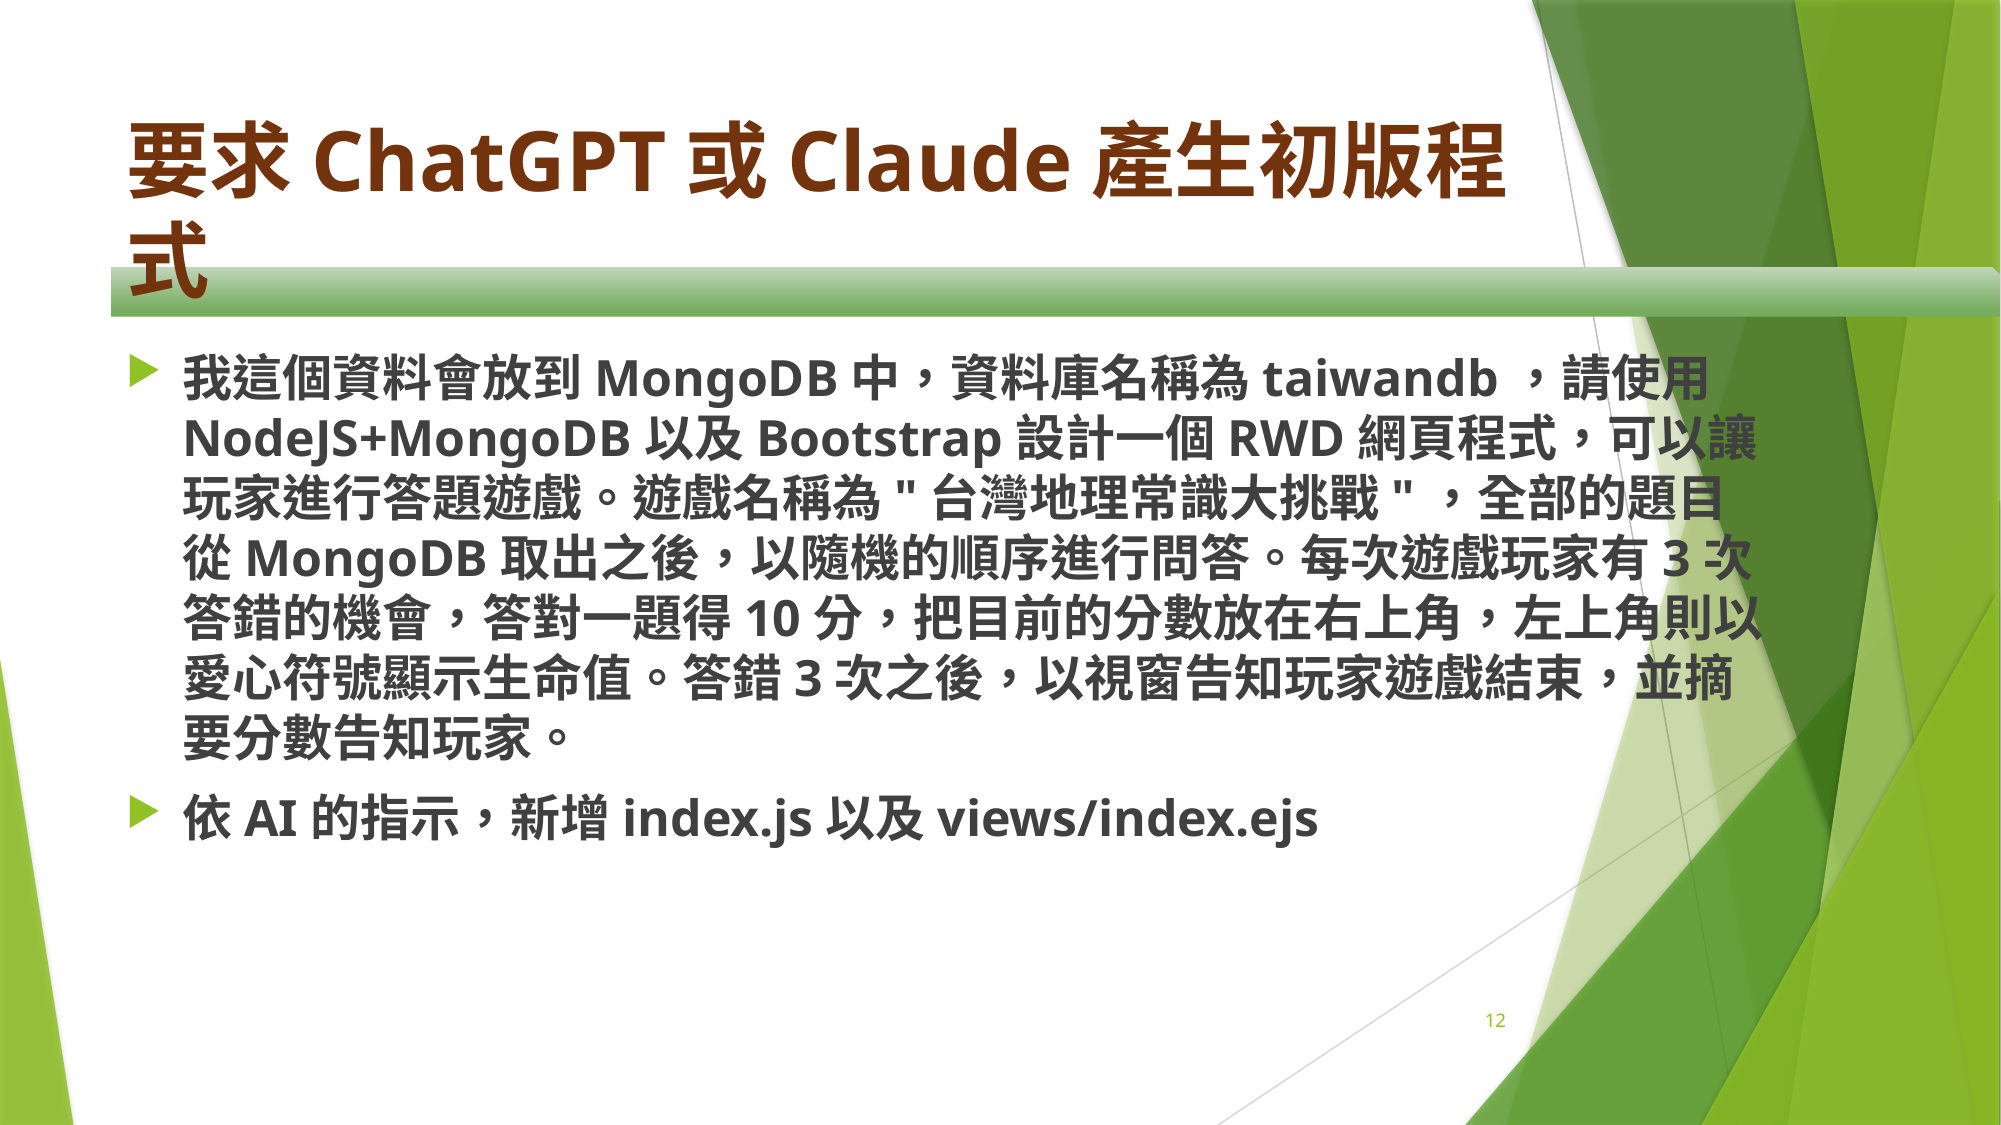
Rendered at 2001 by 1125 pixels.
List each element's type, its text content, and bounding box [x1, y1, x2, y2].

title 要求ChatGPT或Claude產生初版程式 [111, 99, 1575, 317]
slide_number 12 [1409, 991, 1522, 1051]
list 我這個資料會放到MongoDB中，資料庫名稱為taiwandb，請使用NodeJS+MongoDB以及Bootstrap設計一個RWD網頁程式，可以讓玩家進行答題遊戲。遊戲名稱為"台灣地理常識大挑戰"，全部的題目從MongoDB取出之後，以隨機的順序進行問答。每次遊戲玩家有3次答錯的機會，答對一題得10分，把目前的分數放在右上角，左上角則以愛心符號顯示生命值。答錯3次之後，以視窗告知玩家遊戲結束，並摘要分數告知玩家。 依AI的指示，新增index.js以及views/index.ejs [111, 338, 1783, 992]
